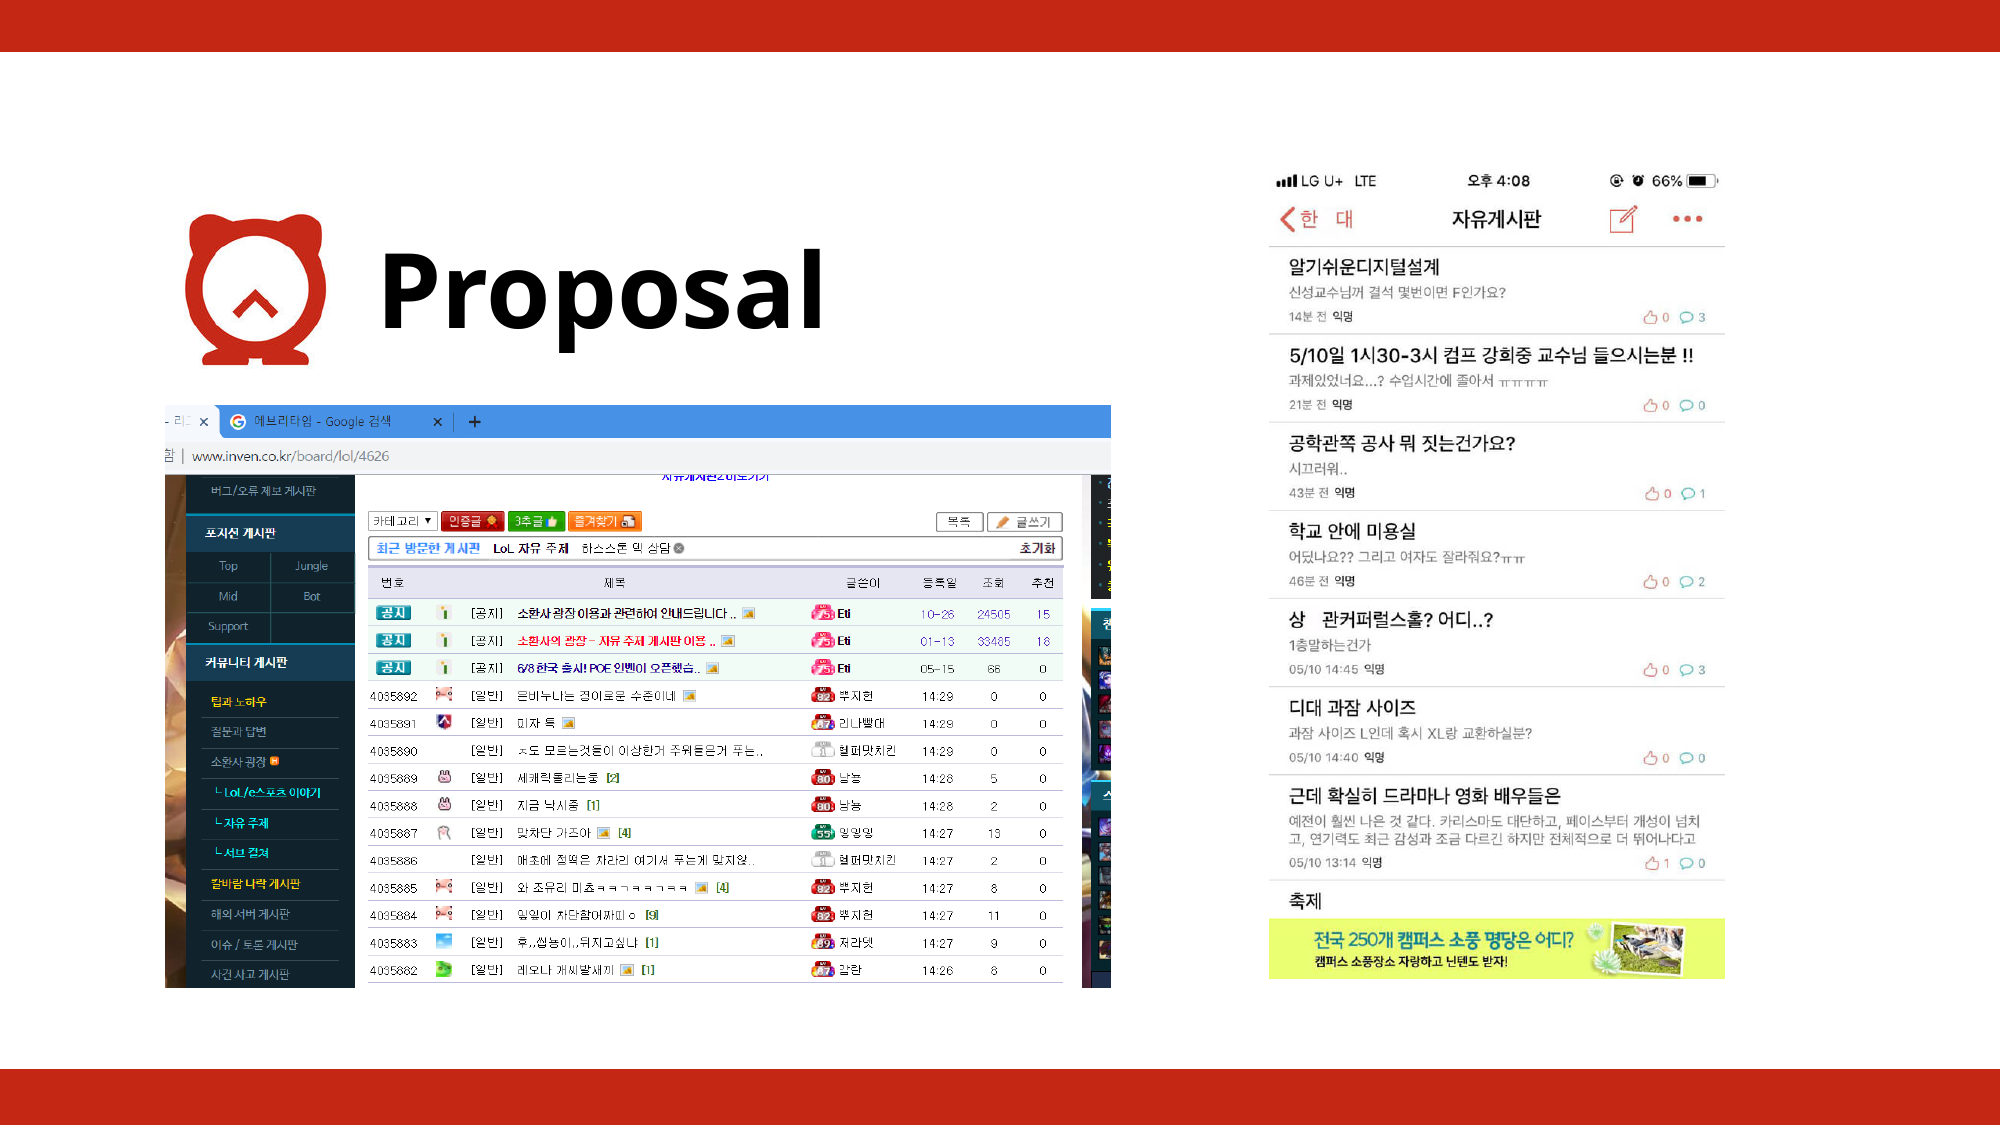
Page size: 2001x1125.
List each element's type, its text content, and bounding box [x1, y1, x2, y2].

text_box [0, 1069, 2000, 1125]
text_box [0, 0, 2000, 52]
picture [1269, 168, 1725, 979]
picture [137, 168, 1111, 988]
title Proposal [374, 186, 949, 404]
